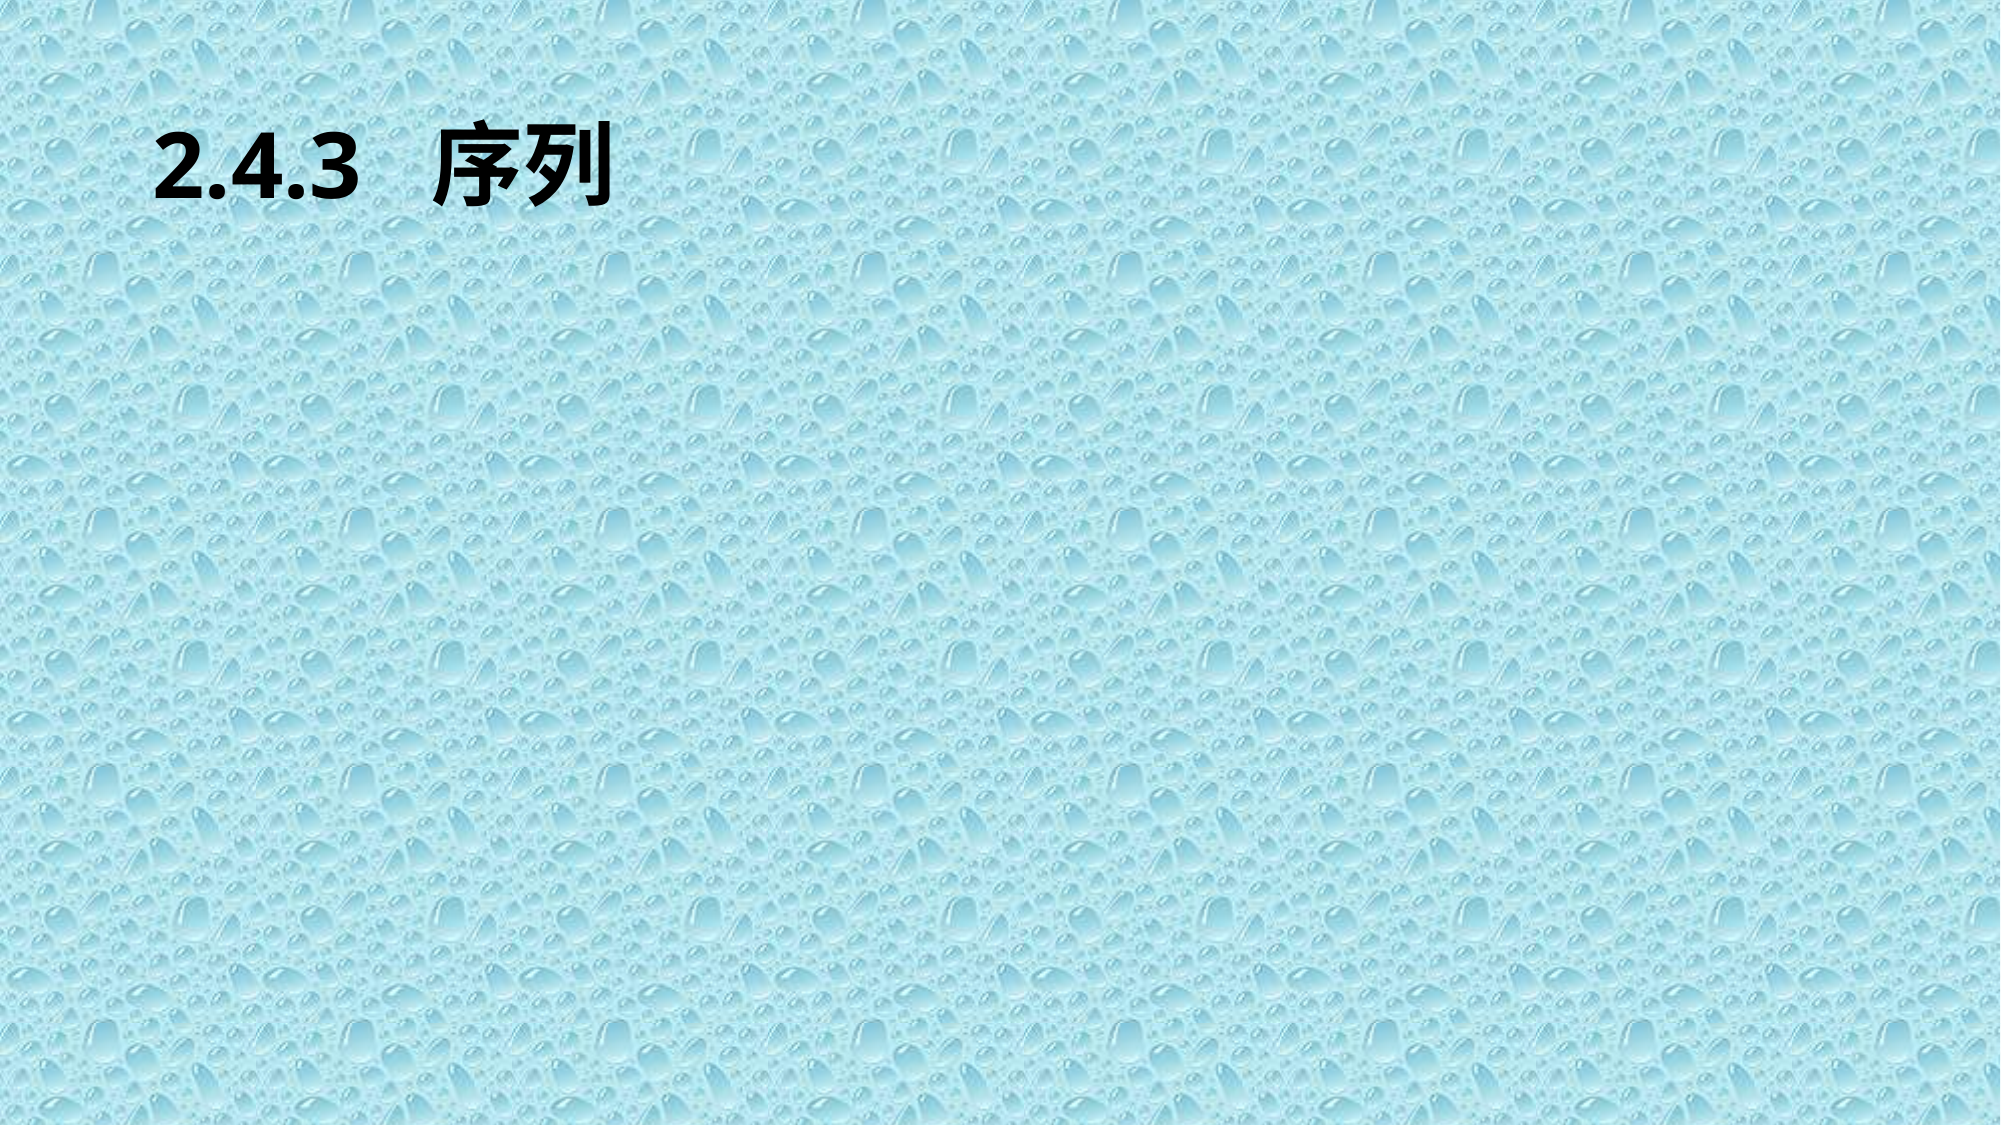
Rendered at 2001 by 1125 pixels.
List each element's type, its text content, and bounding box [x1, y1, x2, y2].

title 2.4.3 序列 [137, 59, 1863, 278]
picture [0, 0, 2001, 1125]
